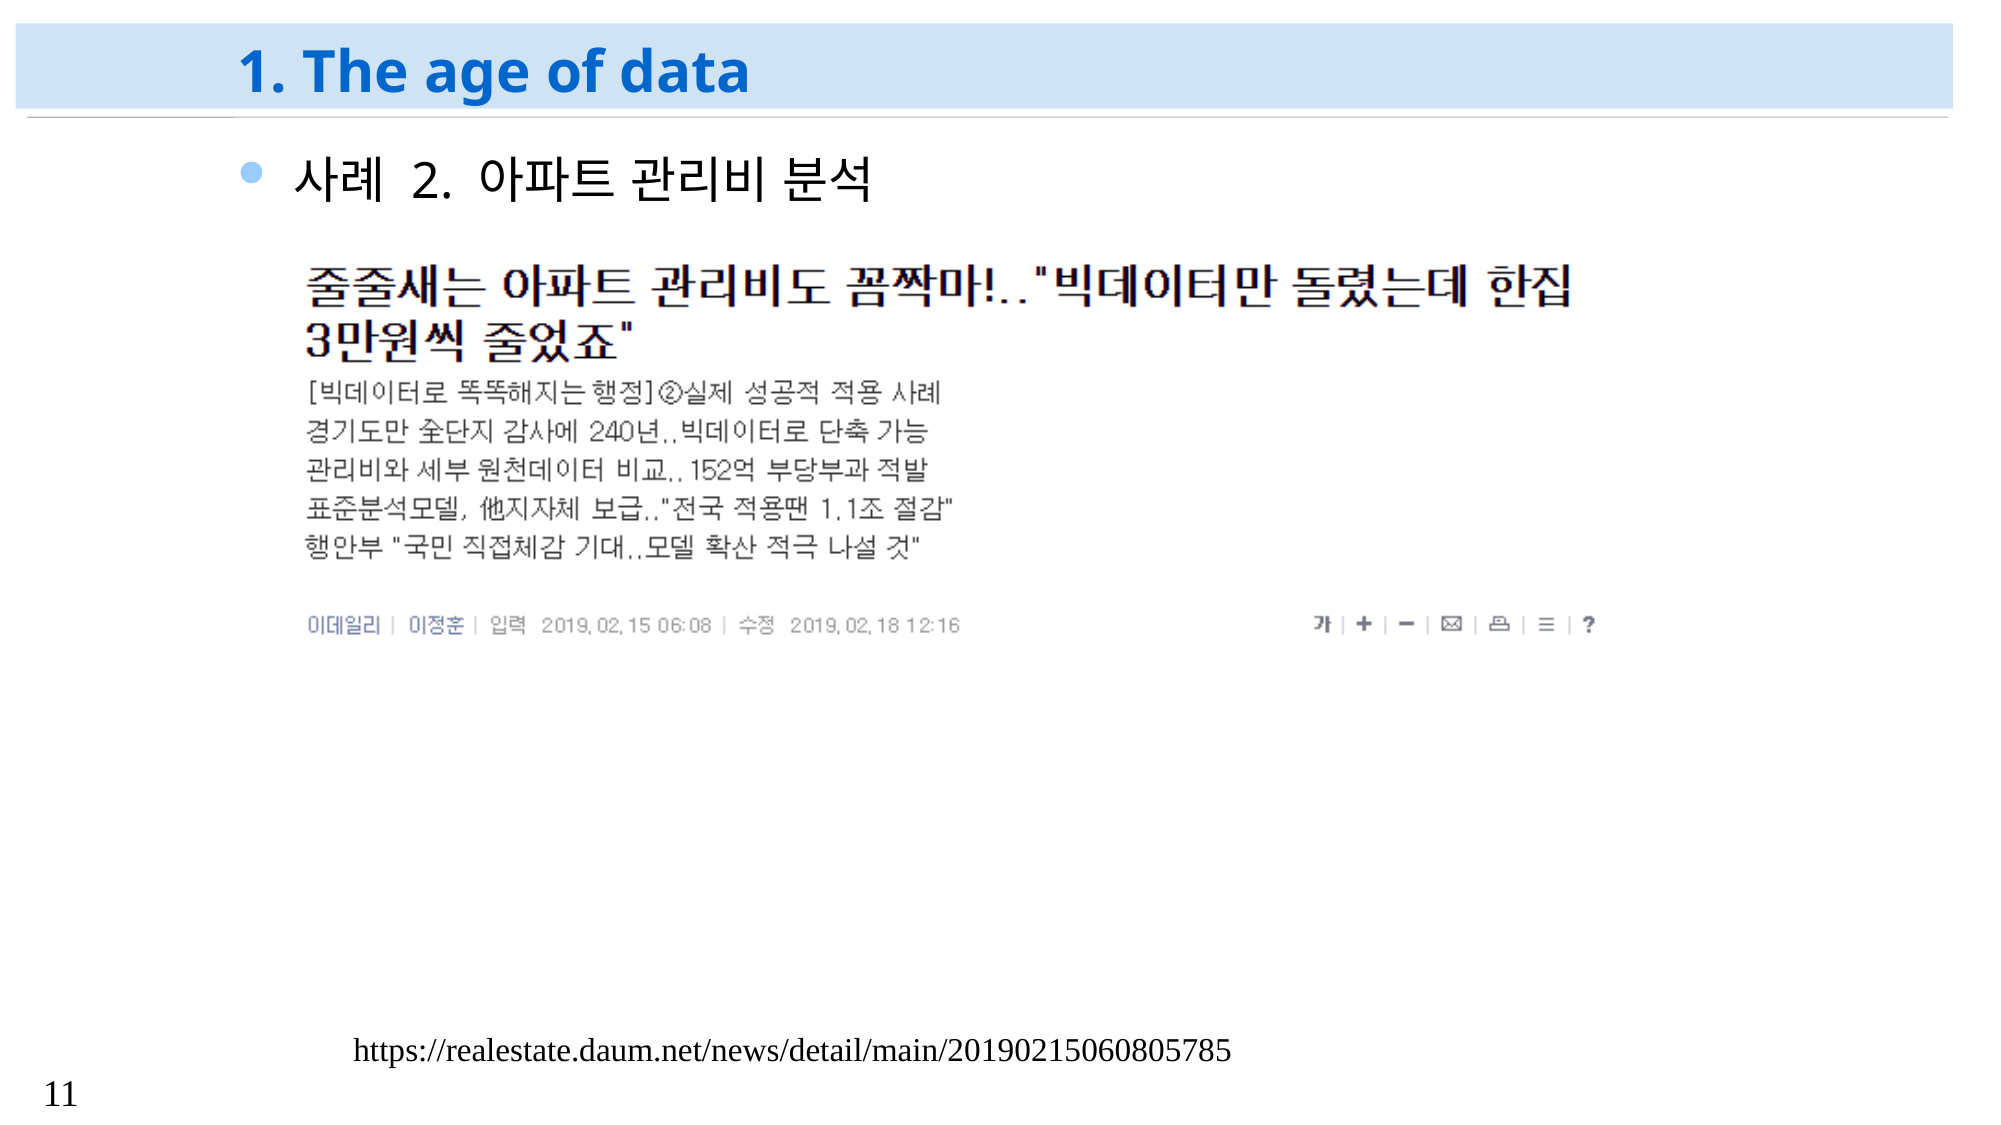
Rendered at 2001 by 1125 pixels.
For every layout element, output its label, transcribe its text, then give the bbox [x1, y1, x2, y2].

picture [267, 240, 1604, 658]
text_box https://realestate.daum.net/news/detail/main/20190215060805785 [338, 1020, 1756, 1076]
title 1. The age of data [222, 25, 1733, 114]
list 사례 2. 아파트 관리비 분석 [222, 140, 1733, 1044]
